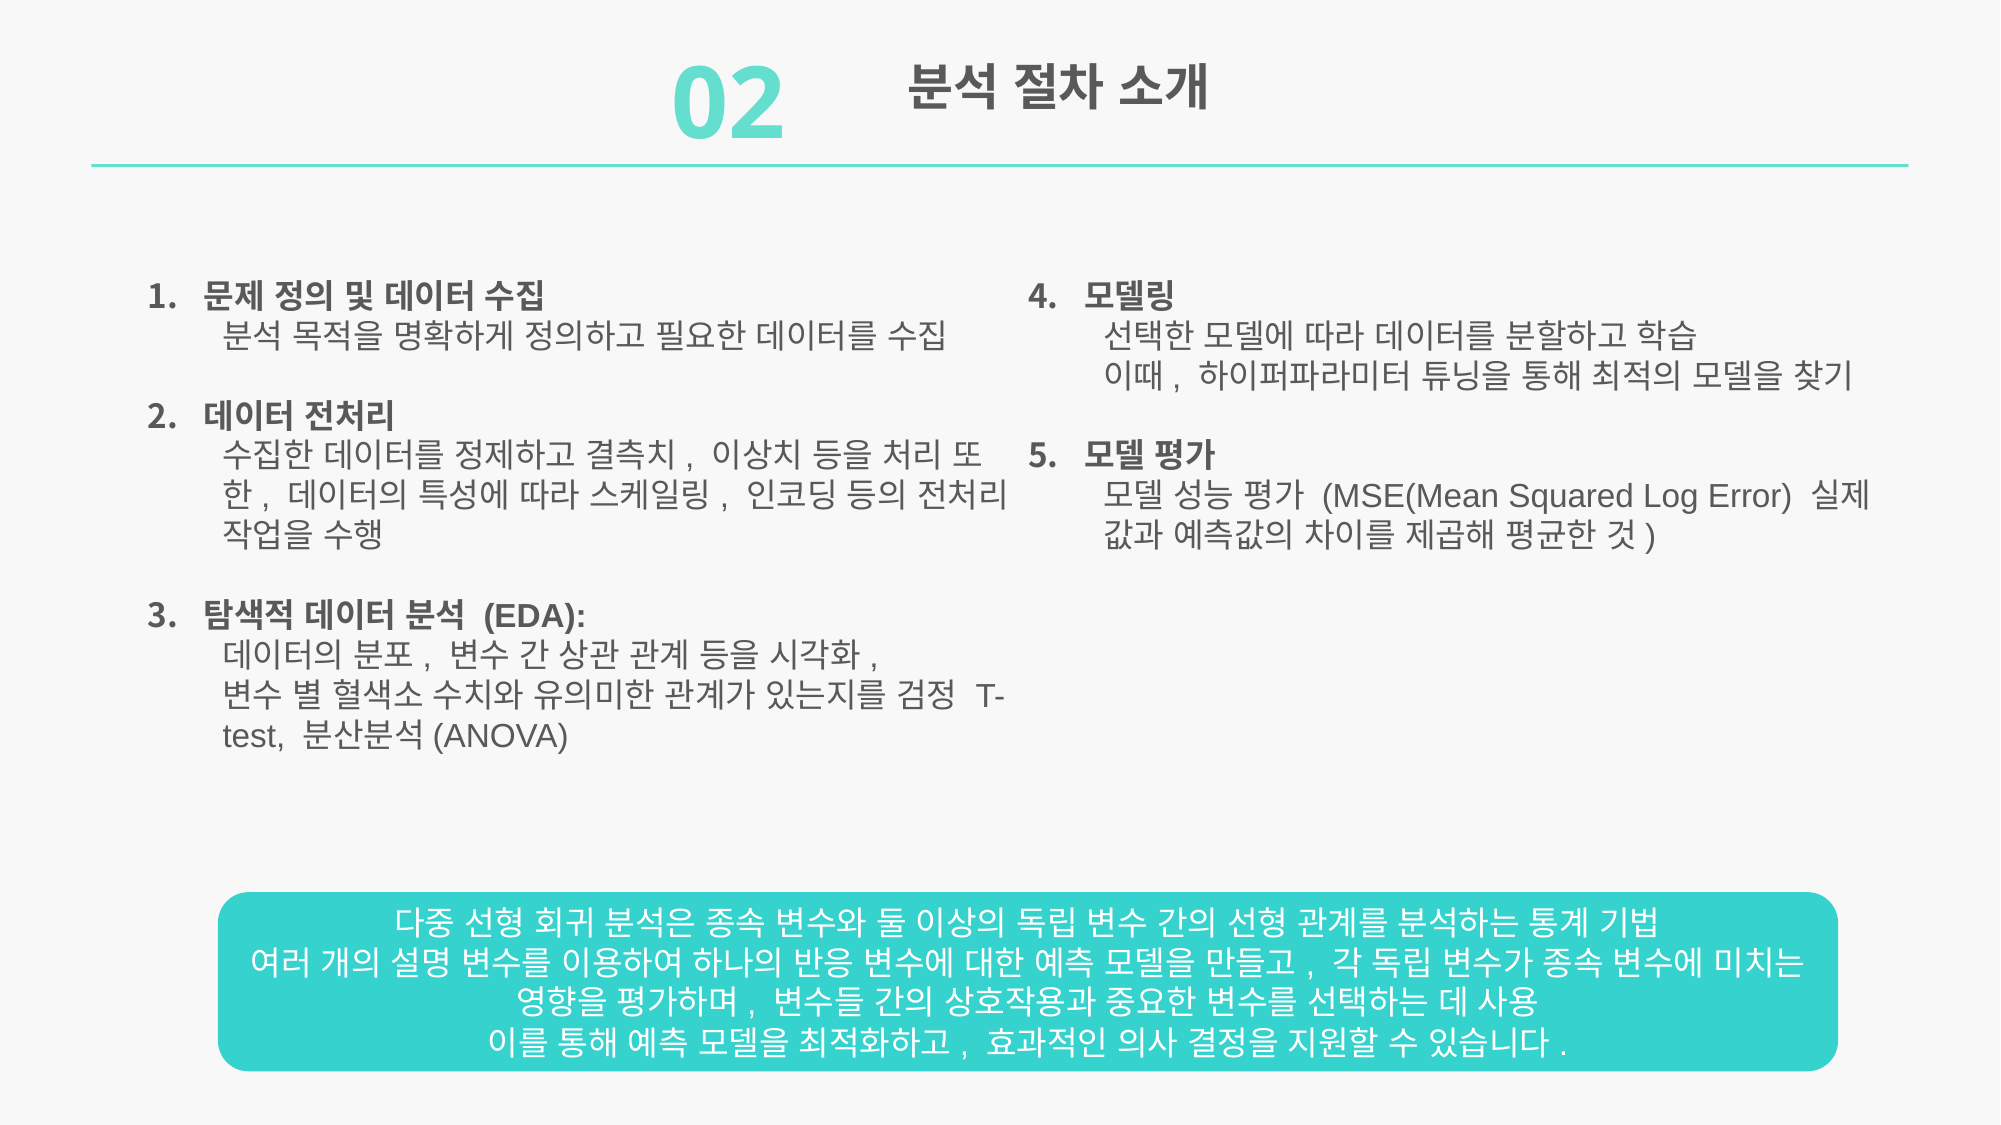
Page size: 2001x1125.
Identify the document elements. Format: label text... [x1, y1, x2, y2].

text_box 문제 정의 및 데이터 수집 분석 목적을 명확하게 정의하고 필요한 데이터를 수집 데이터 전처리 수집한 데이터를 정제하고 결측치, 이상치 등을 처리 또한, 데이터의 특성에 따라 스케일링, 인코딩 등의 전처리 작업을 수행 탐색적 데이터 분석 (EDA): 데이터의 분포, 변수 간 상관 관계 등을 시각화, 변수 별 혈색소 수치와 유의미한 관계가 있는지를 검정 T-test, 분산분석(ANOVA) 모델링 선택한 모델에 따라 데이터를 분할하고 학습 이때, 하이퍼파라미터 튜닝을 통해 최적의 모델을 찾기 모델 평가 모델 성능 평가 (MSE(Mean Squared Log Error) 실제 값과 예측값의 차이를 제곱해 평균한 것) [147, 265, 1909, 764]
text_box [657, 30, 1343, 168]
text_box 다중 선형 회귀 분석은 종속 변수와 둘 이상의 독립 변수 간의 선형 관계를 분석하는 통계 기법 여러 개의 설명 변수를 이용하여 하나의 반응 변수에 대한 예측 모델을 만들고, 각 독립 변수가 종속 변수에 미치는 영향을 평가하며, 변수들 간의 상호작용과 중요한 변수를 선택하는 데 사용 이를 통해 예측 모델을 최적화하고, 효과적인 의사 결정을 지원할 수 있습니다. [217, 892, 1839, 1072]
text_box [1343, 163, 1909, 168]
text_box [90, 163, 657, 168]
